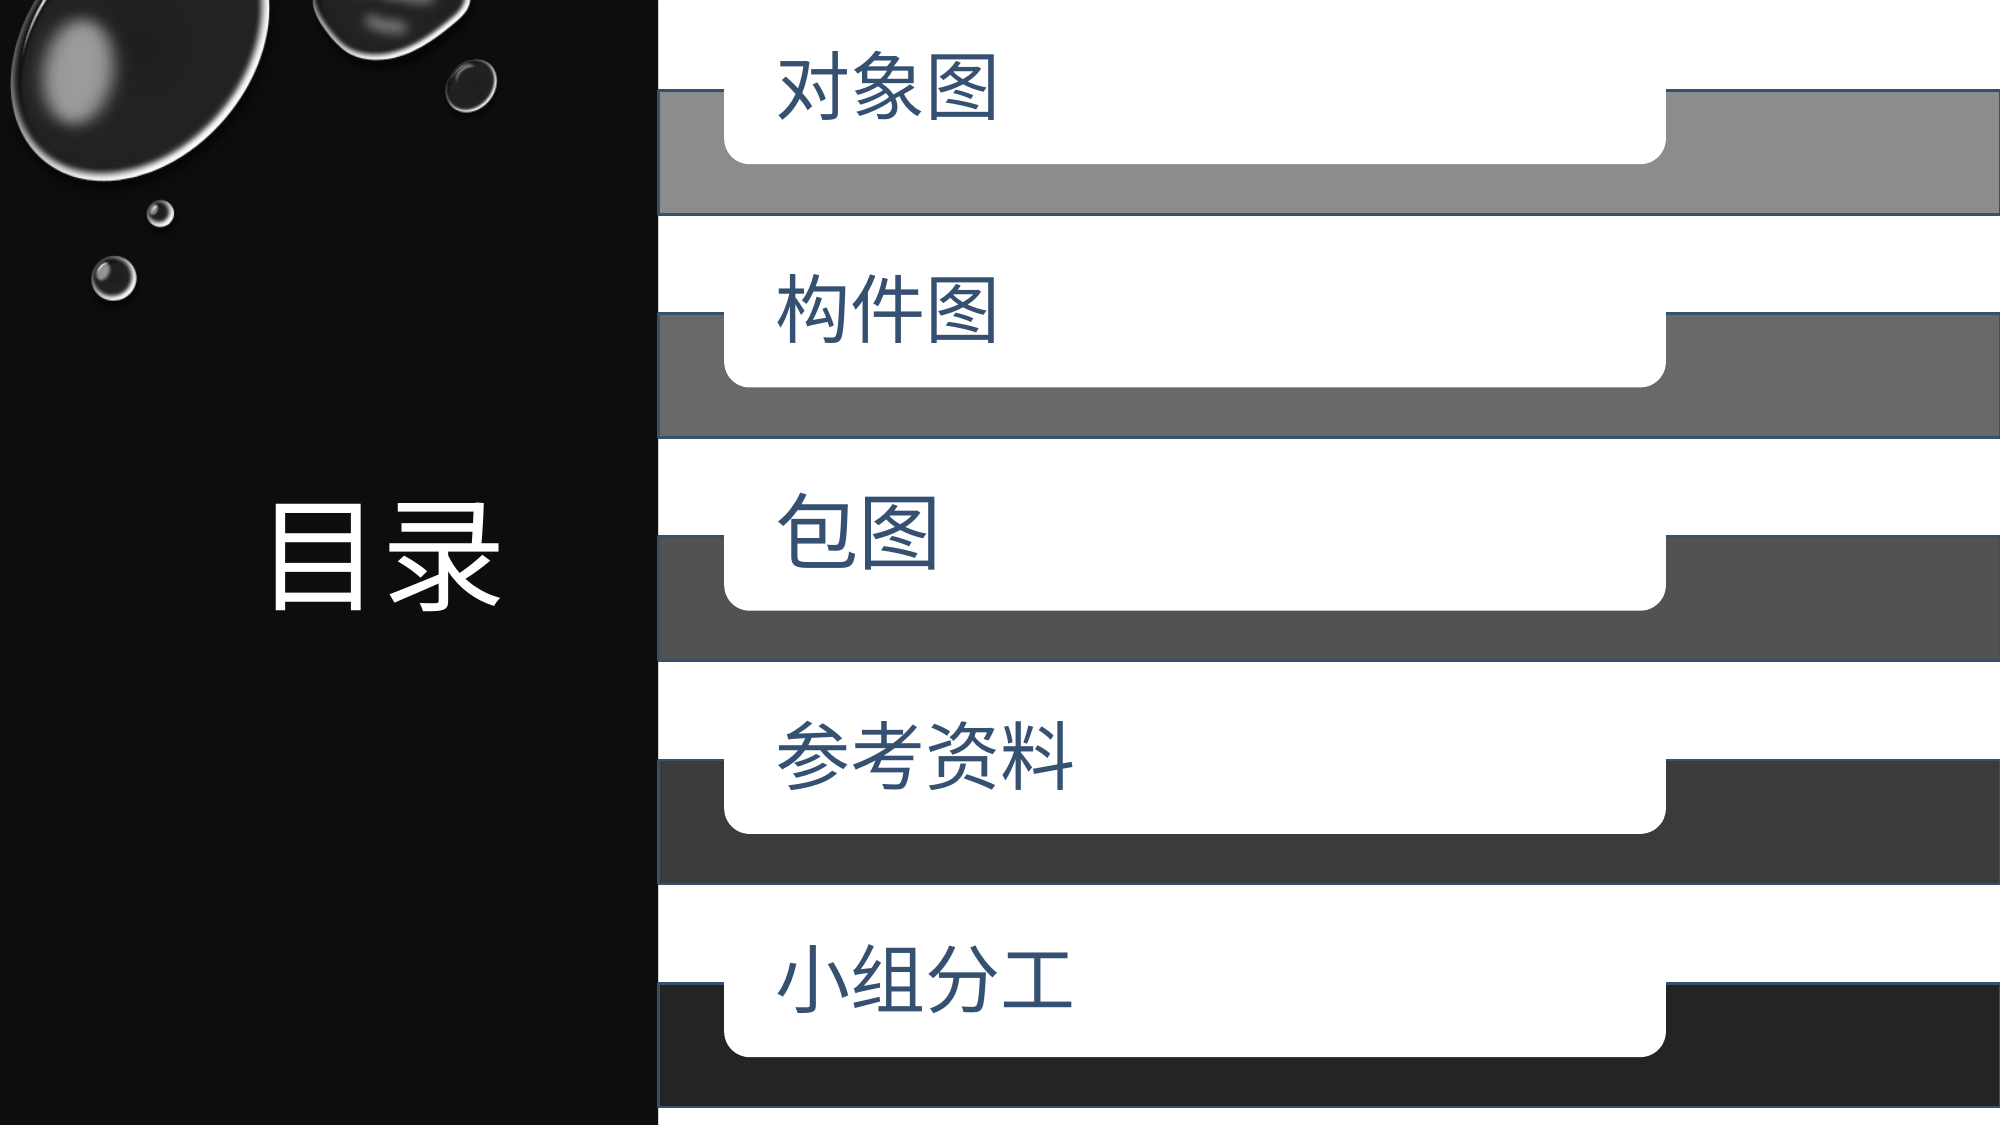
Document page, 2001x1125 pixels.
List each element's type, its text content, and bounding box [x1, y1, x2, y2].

text_box [0, 0, 656, 1125]
picture [0, 0, 546, 361]
title 目录 [157, 157, 606, 964]
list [658, 0, 2000, 1125]
